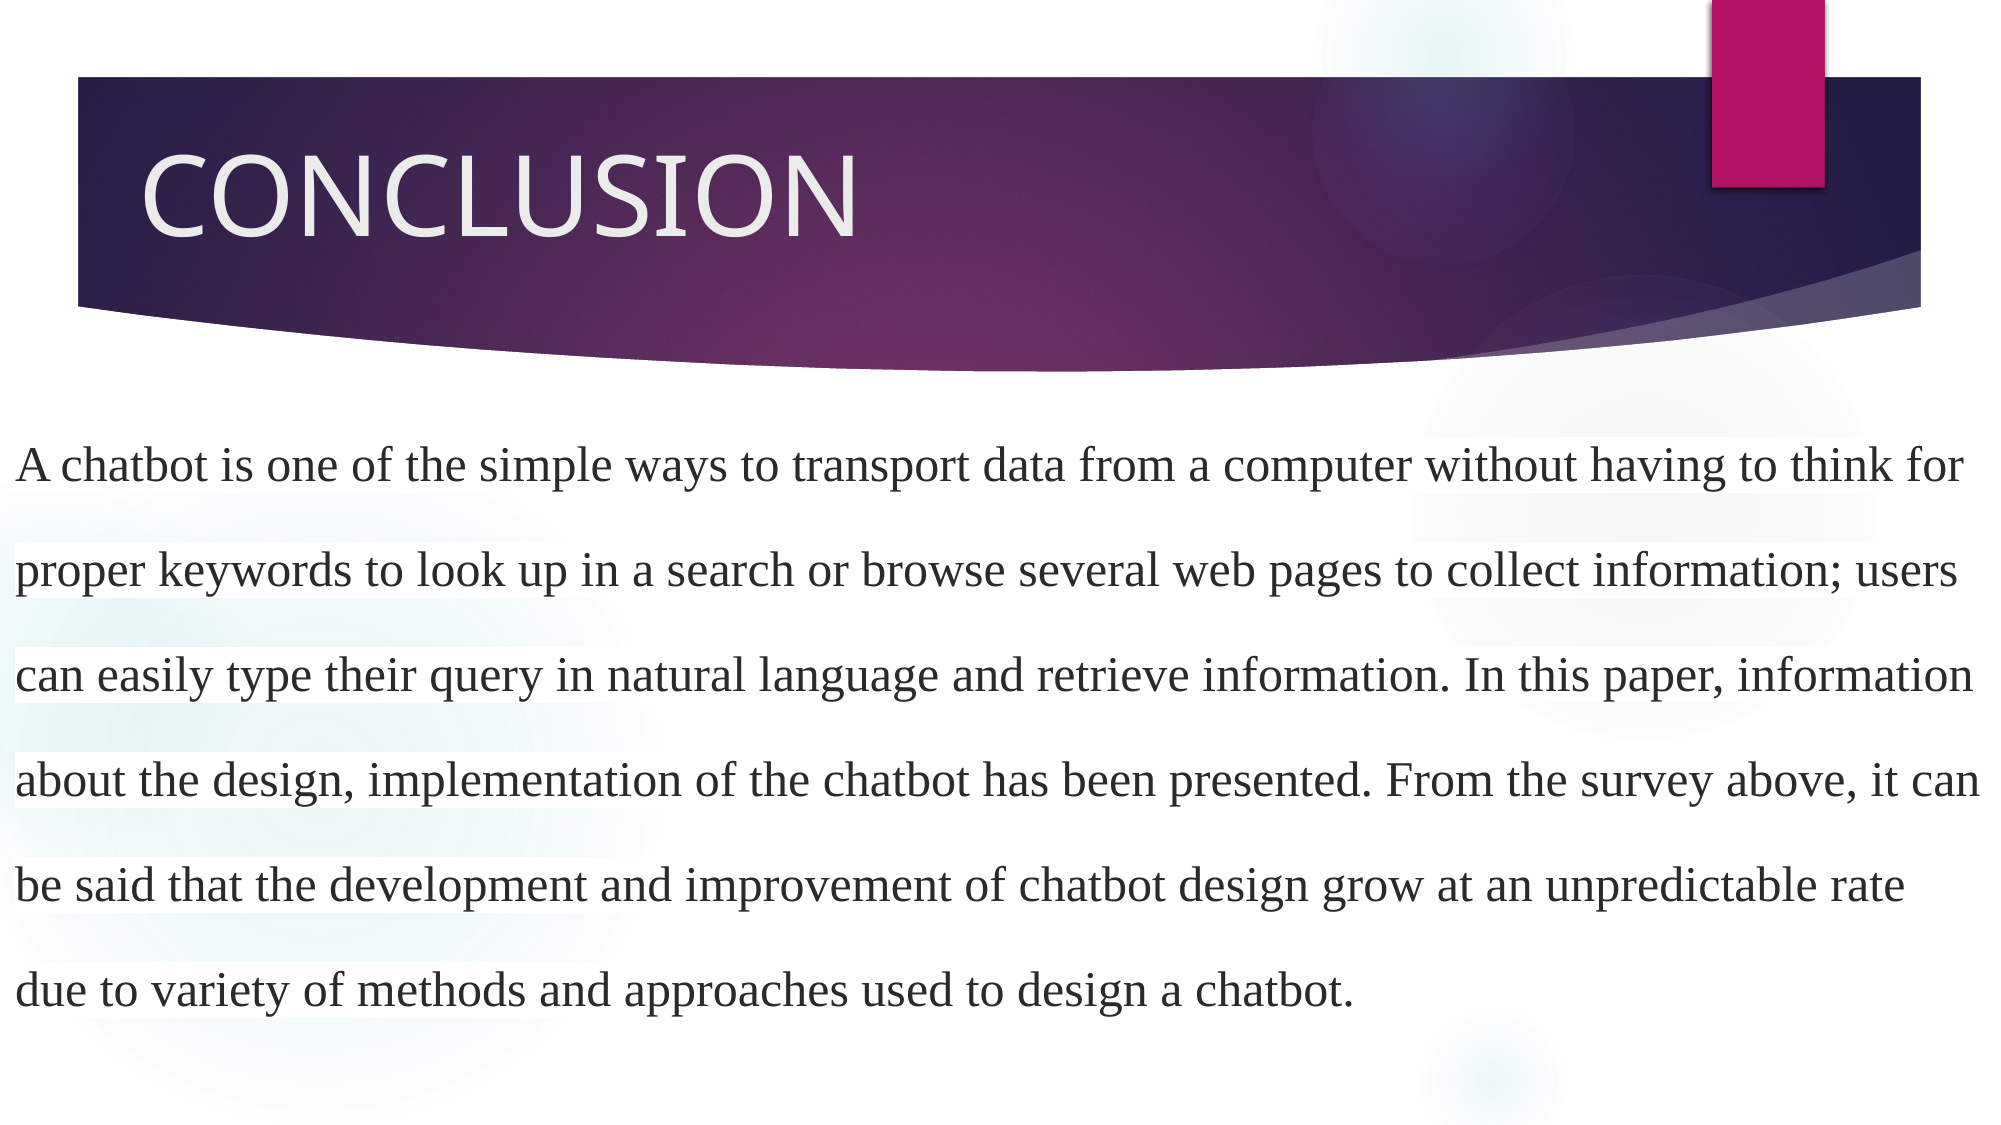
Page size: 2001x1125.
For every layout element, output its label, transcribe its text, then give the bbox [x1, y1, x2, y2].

list A chatbot is one of the simple ways to transport data from a computer without having to think for proper keywords to look up in a search or browse several web pages to collect information; users can easily type their query in natural language and retrieve information. In this paper, information about the design, implementation of the chatbot has been presented. From the survey above, it can be said that the development and improvement of chatbot design grow at an unpredictable rate due to variety of methods and approaches used to design a chatbot. [0, 379, 2000, 1125]
title CONCLUSION [123, 114, 1593, 270]
picture [1312, 0, 1576, 114]
